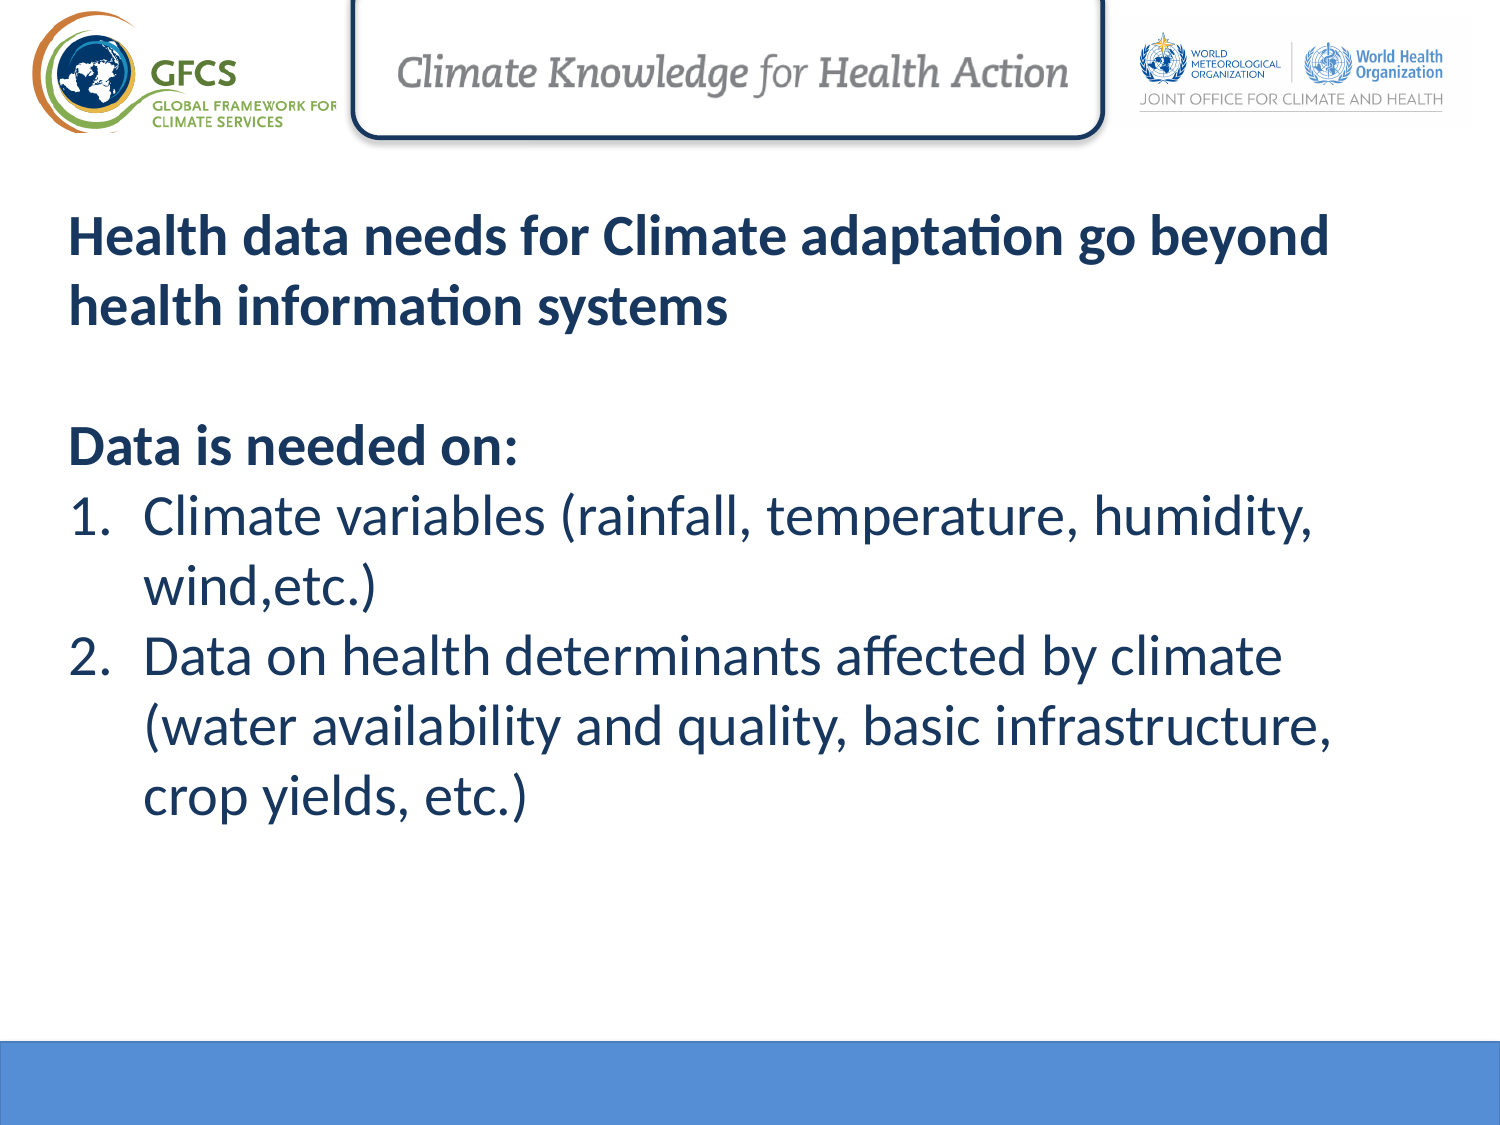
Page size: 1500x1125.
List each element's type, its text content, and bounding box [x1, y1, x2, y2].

picture [1109, 17, 1473, 127]
text_box Health data needs for Climate adaptation go beyond health information systems Data is needed on: Climate variables (rainfall, temperature, humidity, wind,etc.) Data on health determinants affected by climate (water availability and quality, basic infrastructure, crop yields, etc.) [53, 189, 1439, 835]
picture [386, 37, 1076, 108]
